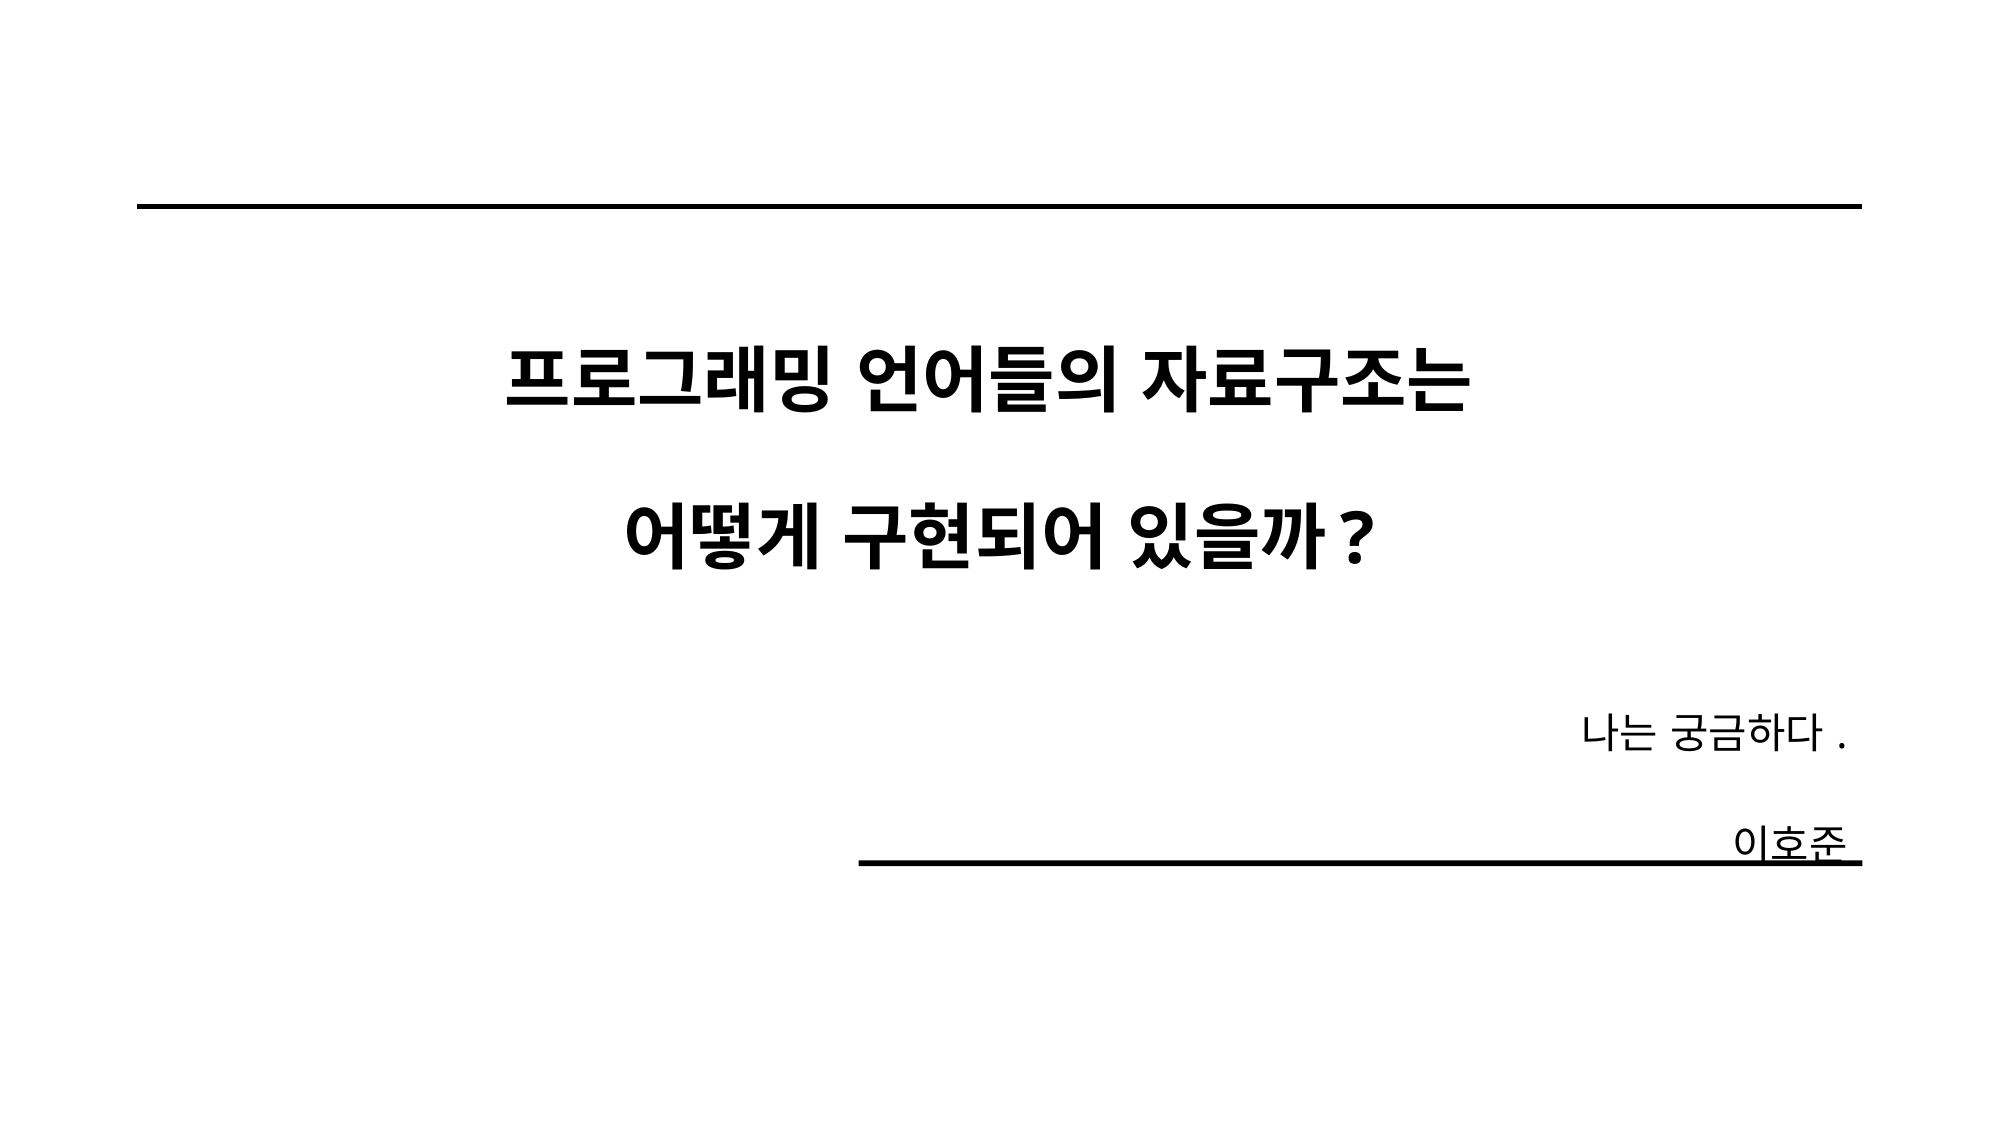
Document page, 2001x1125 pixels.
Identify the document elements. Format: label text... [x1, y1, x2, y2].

subtitle 나는 궁금하다. 이호준 [362, 661, 1863, 934]
text_box [858, 859, 1863, 867]
title 프로그래밍 언어들의 자료구조는 어떻게 구현되어 있을까? [135, 260, 1863, 592]
